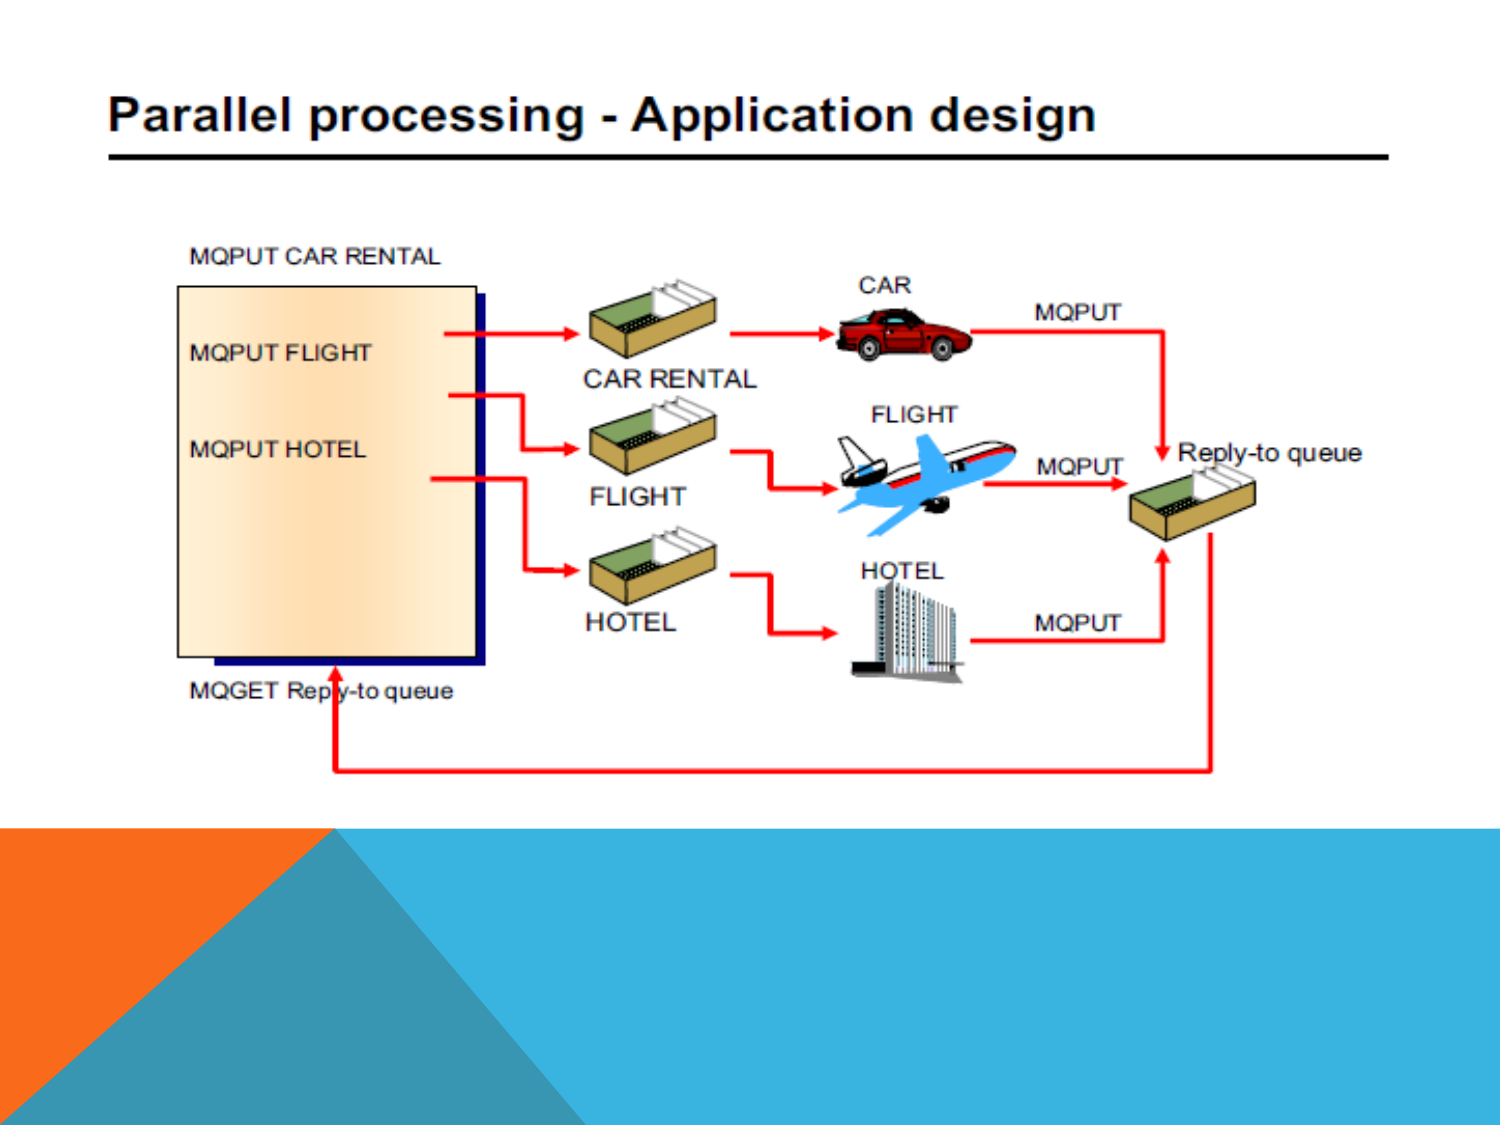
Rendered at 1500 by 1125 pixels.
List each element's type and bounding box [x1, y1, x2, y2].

picture [76, 66, 1412, 811]
